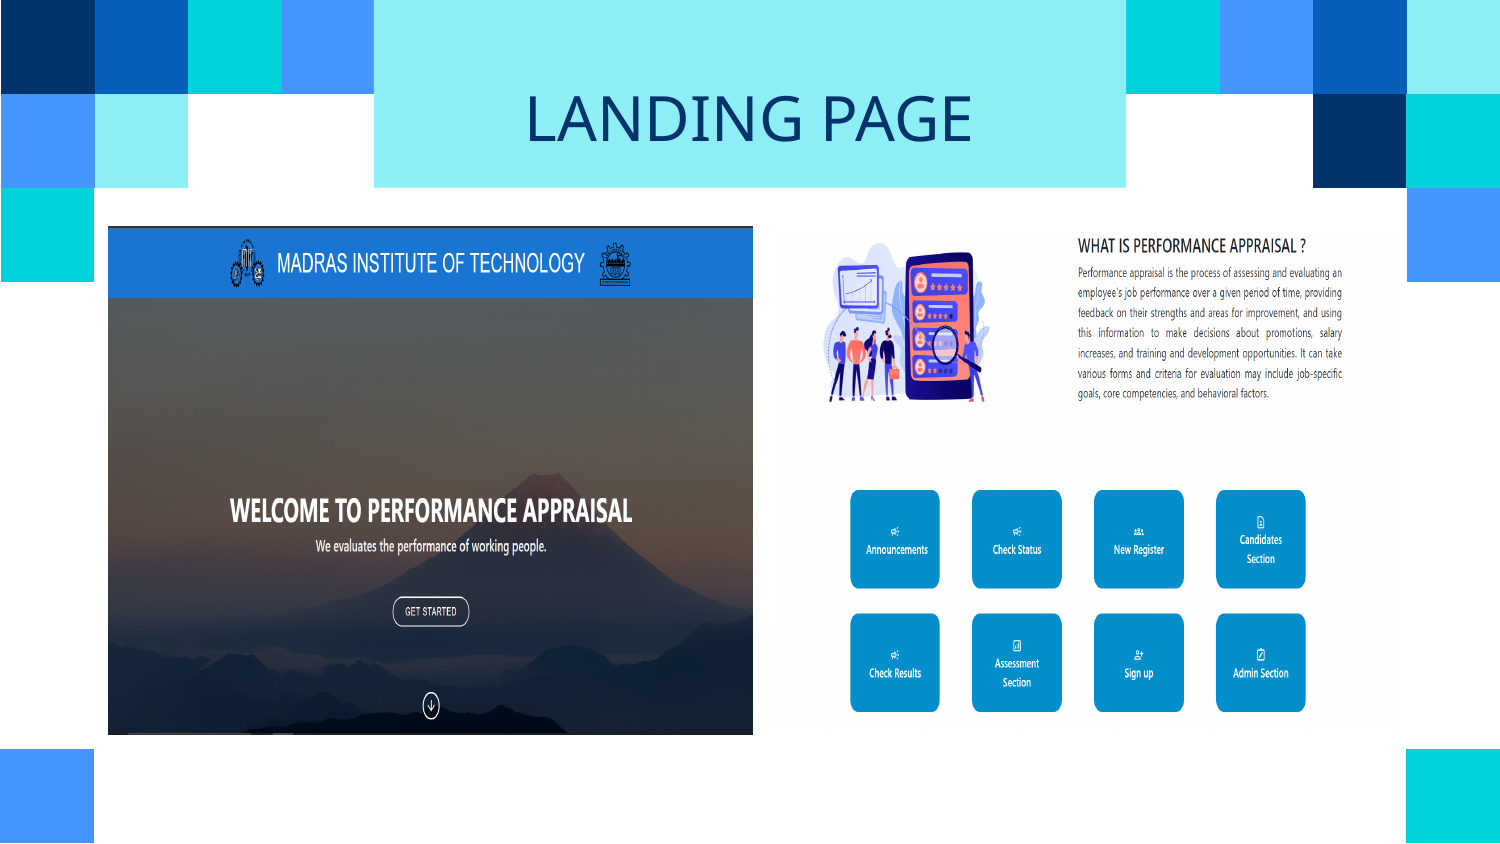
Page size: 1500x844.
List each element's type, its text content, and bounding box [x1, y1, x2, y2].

picture [778, 231, 1400, 730]
picture [107, 226, 753, 735]
title LANDING PAGE [373, 0, 1127, 188]
